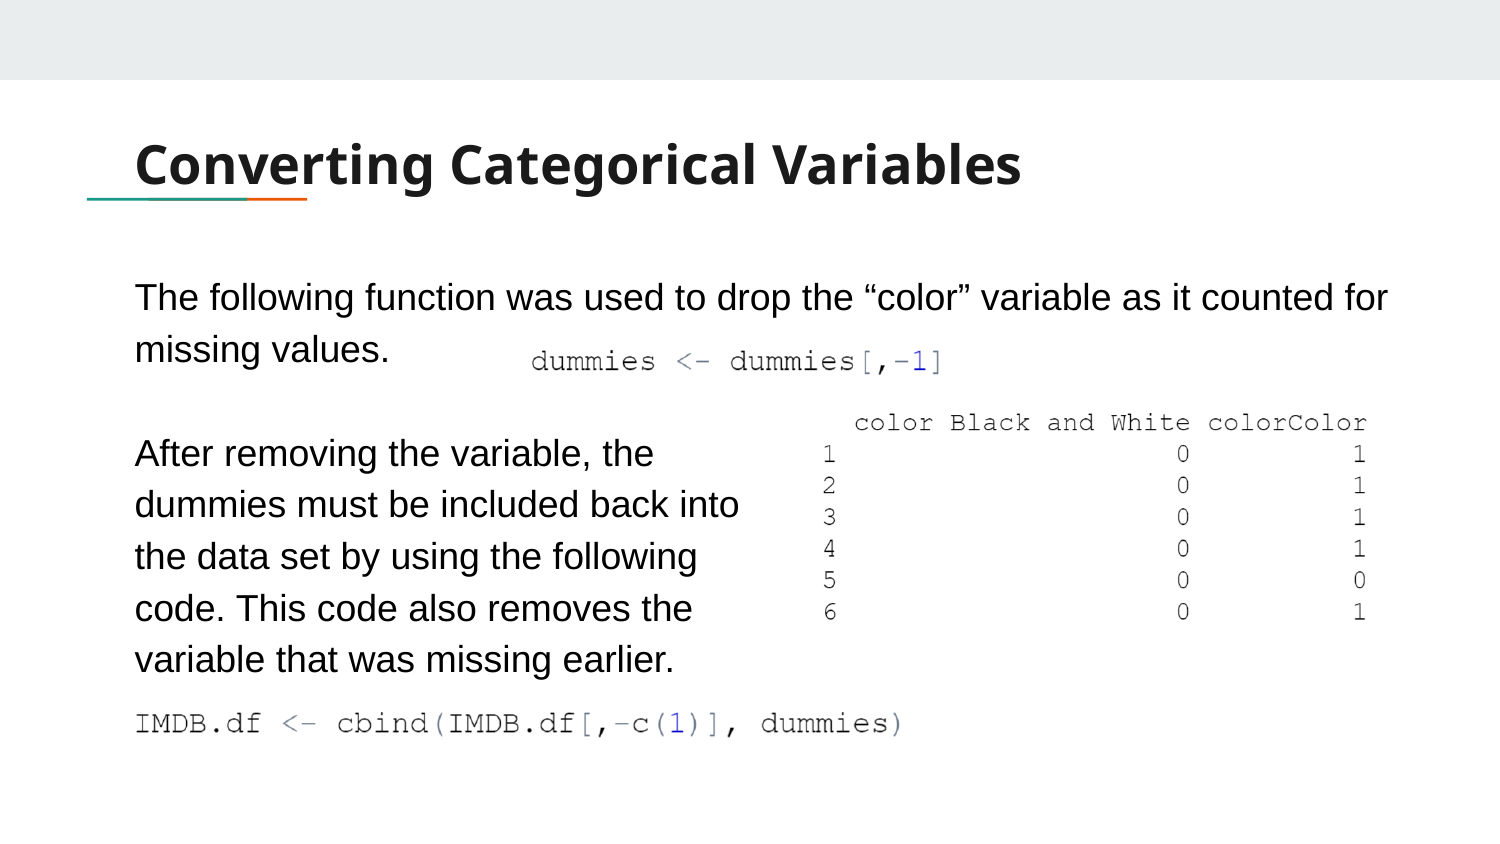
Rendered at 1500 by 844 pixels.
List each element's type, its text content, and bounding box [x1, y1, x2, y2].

picture [815, 409, 1382, 630]
title Converting Categorical Variables [119, 115, 1381, 204]
picture [527, 339, 948, 381]
list The following function was used to drop the “color” variable as it counted for missing values. After removing the variable, the dummies must be included back into the data set by using the following code. This code also removes the variable that was missing earlier. [119, 251, 1415, 787]
picture [136, 701, 906, 743]
